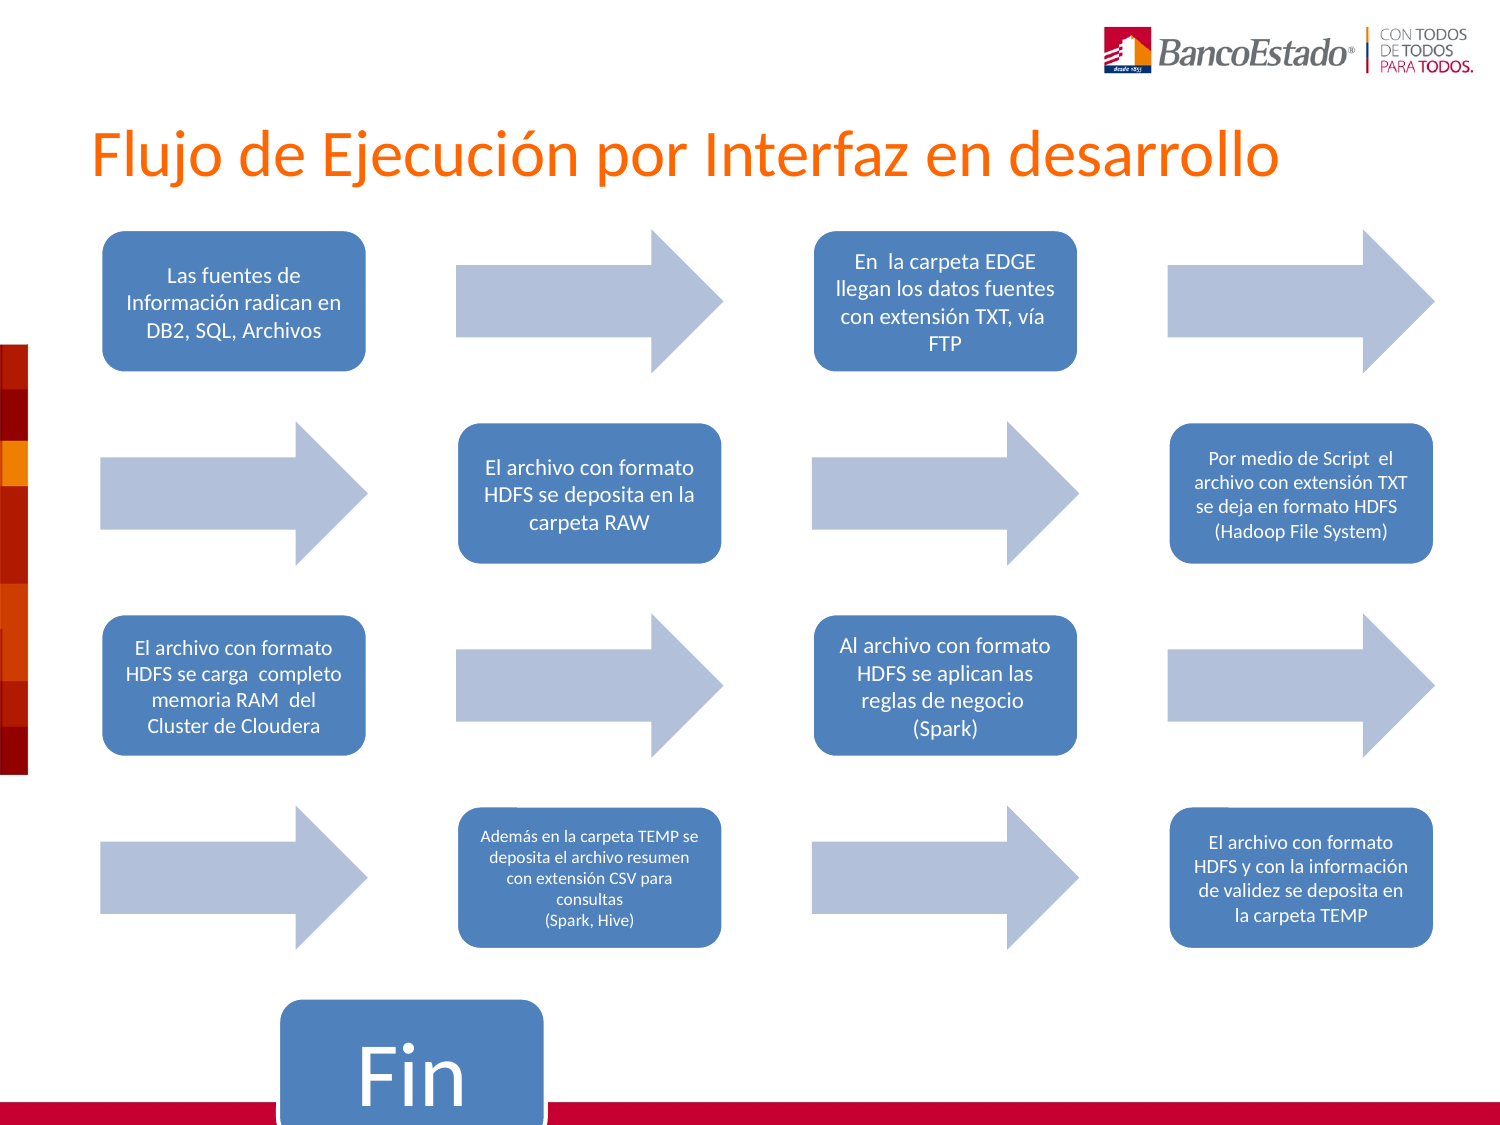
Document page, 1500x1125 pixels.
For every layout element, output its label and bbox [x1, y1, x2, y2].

text_box [100, 228, 1436, 1012]
picture [0, 0, 1500, 1125]
